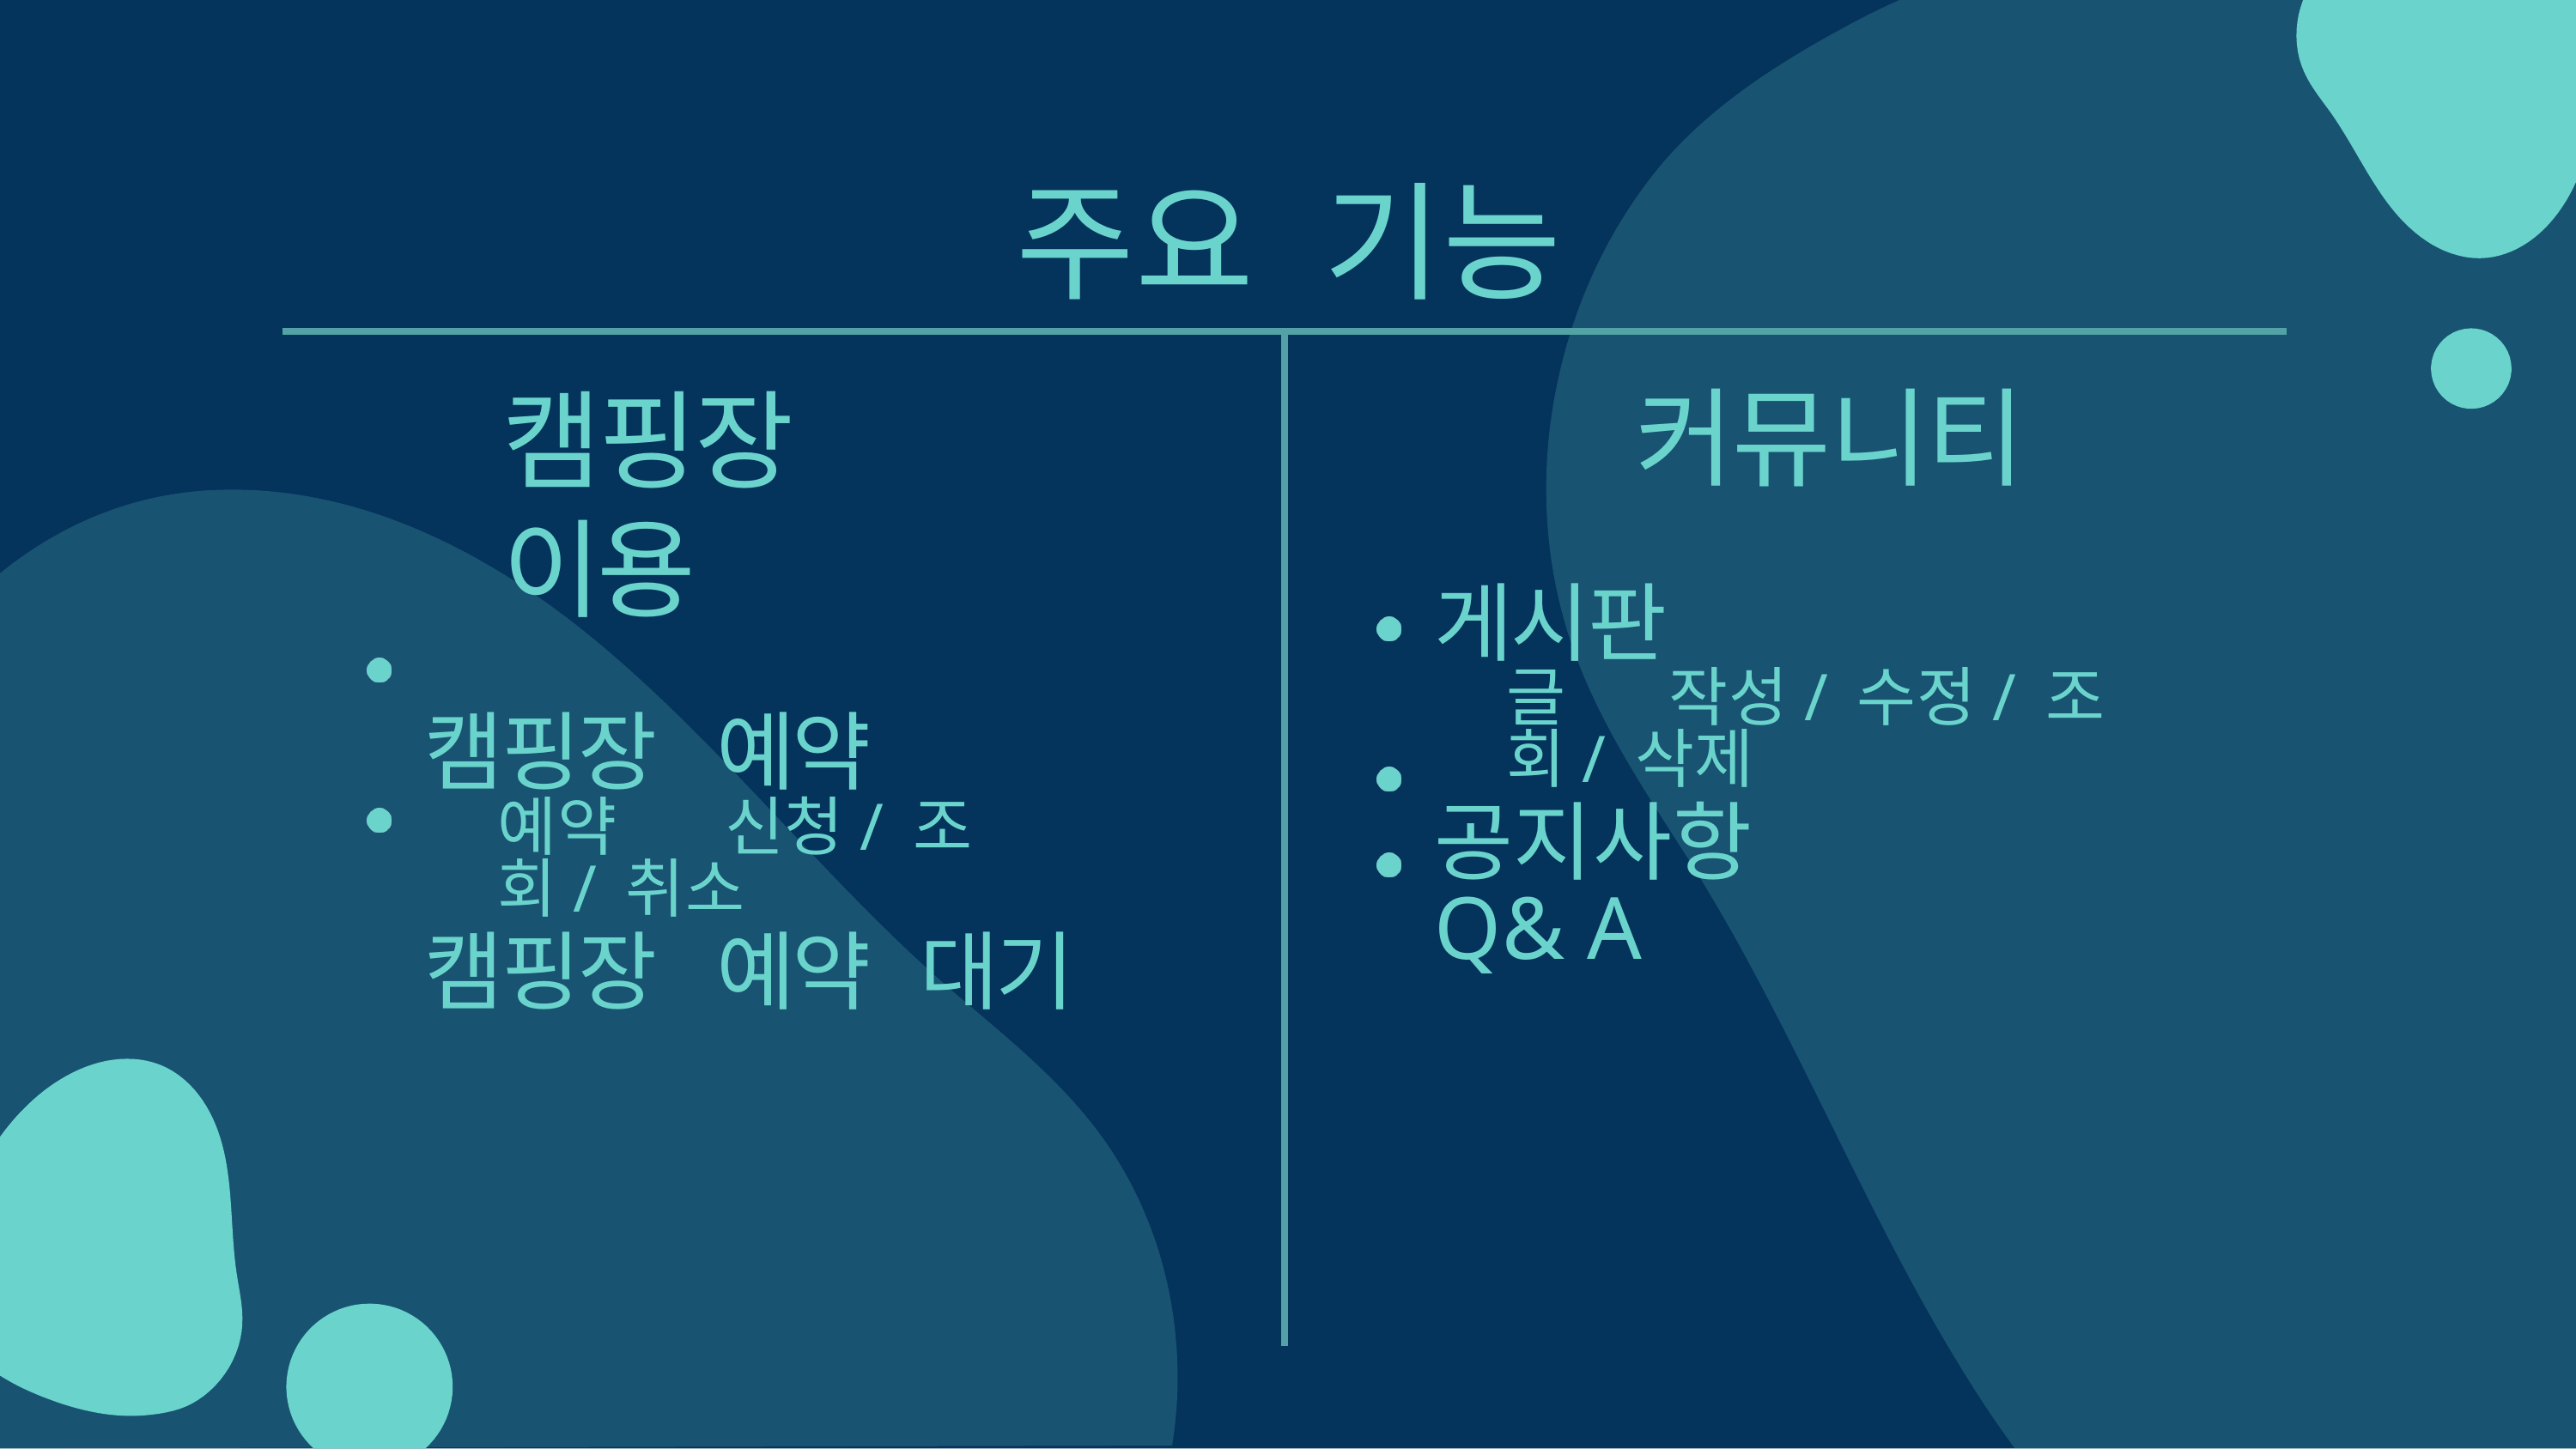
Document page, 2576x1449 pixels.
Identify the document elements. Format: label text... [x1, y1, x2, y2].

picture [1376, 852, 1401, 878]
picture [1376, 767, 1401, 791]
picture [1376, 616, 1401, 642]
title 주요 기능 [902, 159, 1674, 326]
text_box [282, 328, 2287, 1346]
